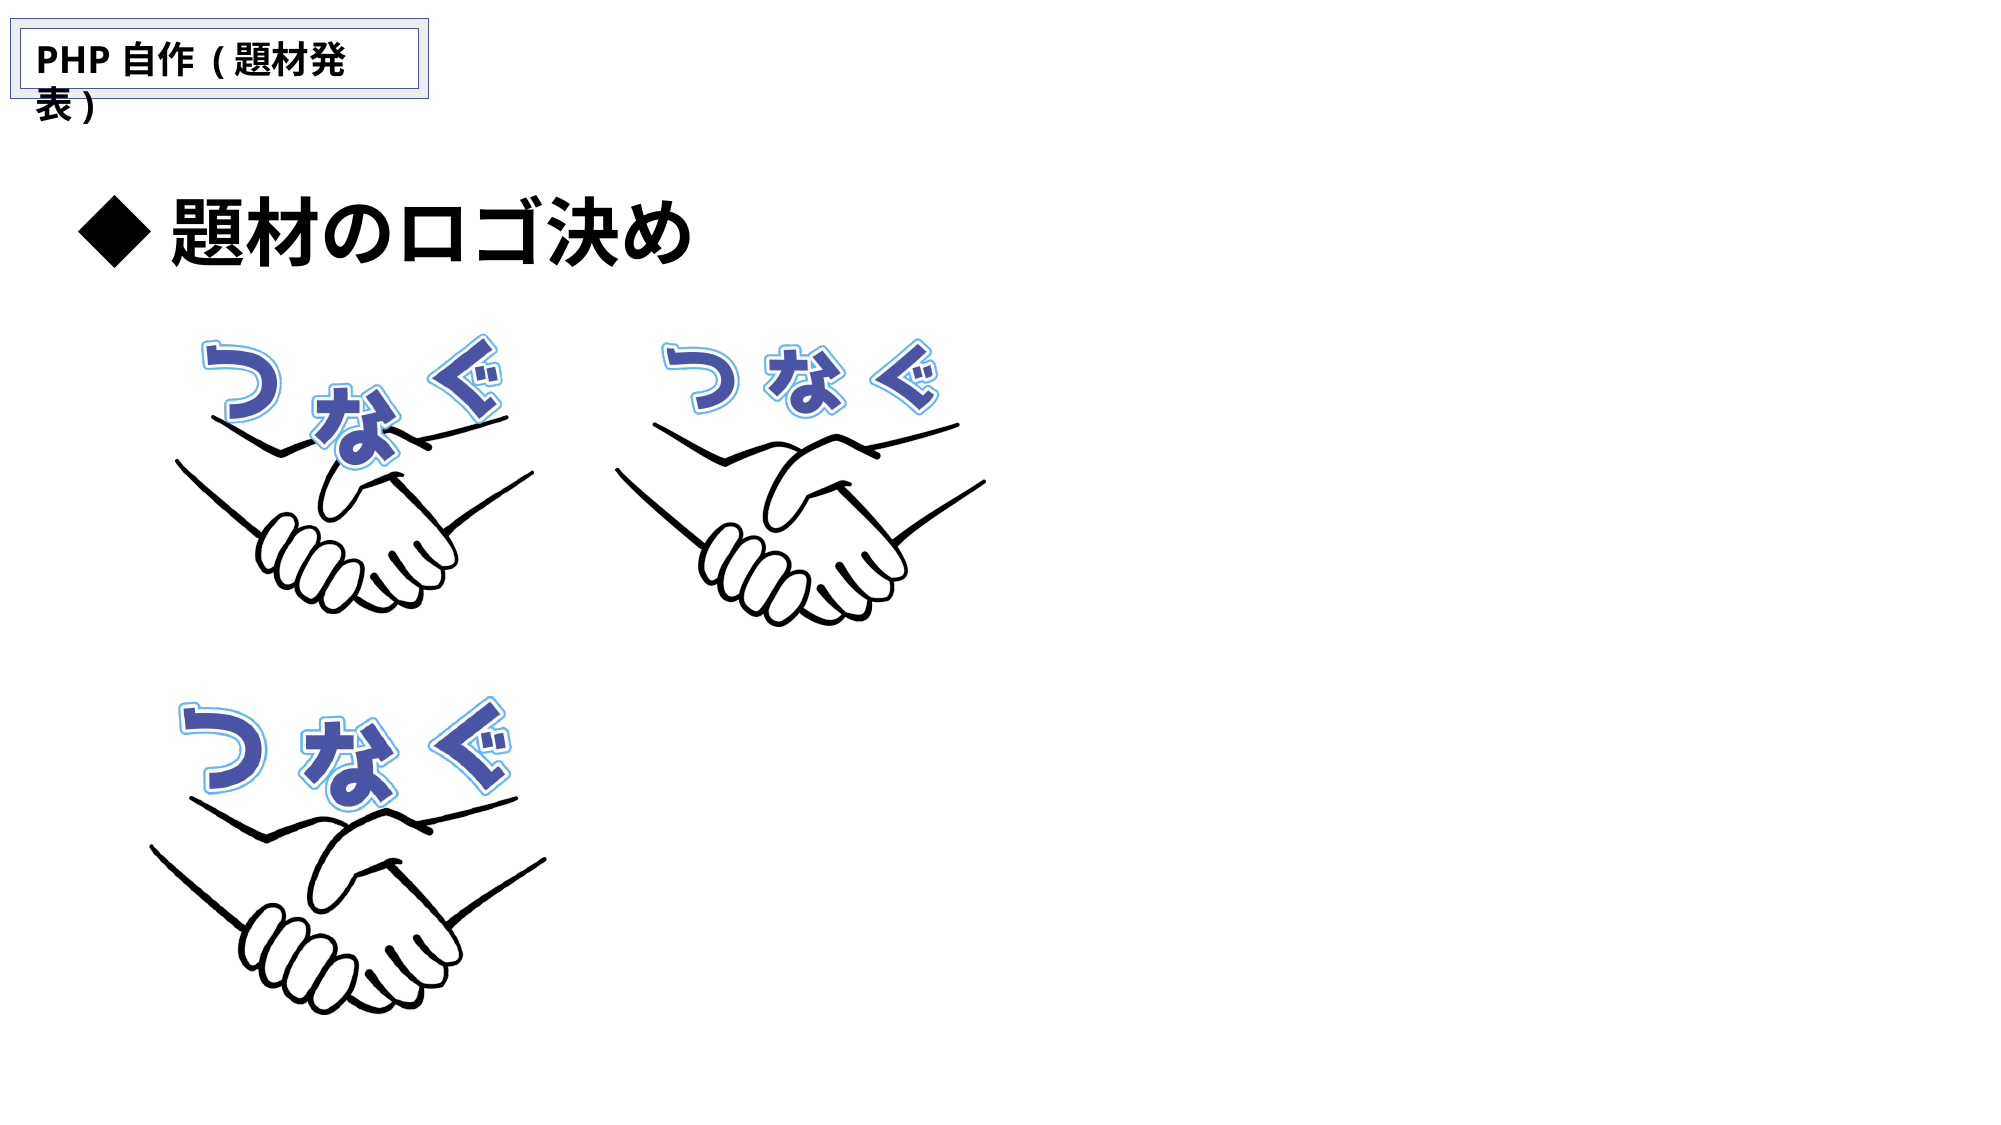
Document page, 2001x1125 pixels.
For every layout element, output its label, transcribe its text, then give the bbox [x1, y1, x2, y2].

text_box PHP自作 (題材発表) [10, 18, 429, 99]
picture [68, 639, 616, 1016]
text_box ◆題材のロゴ決め [63, 177, 711, 283]
picture [102, 283, 597, 614]
picture [615, 338, 986, 627]
